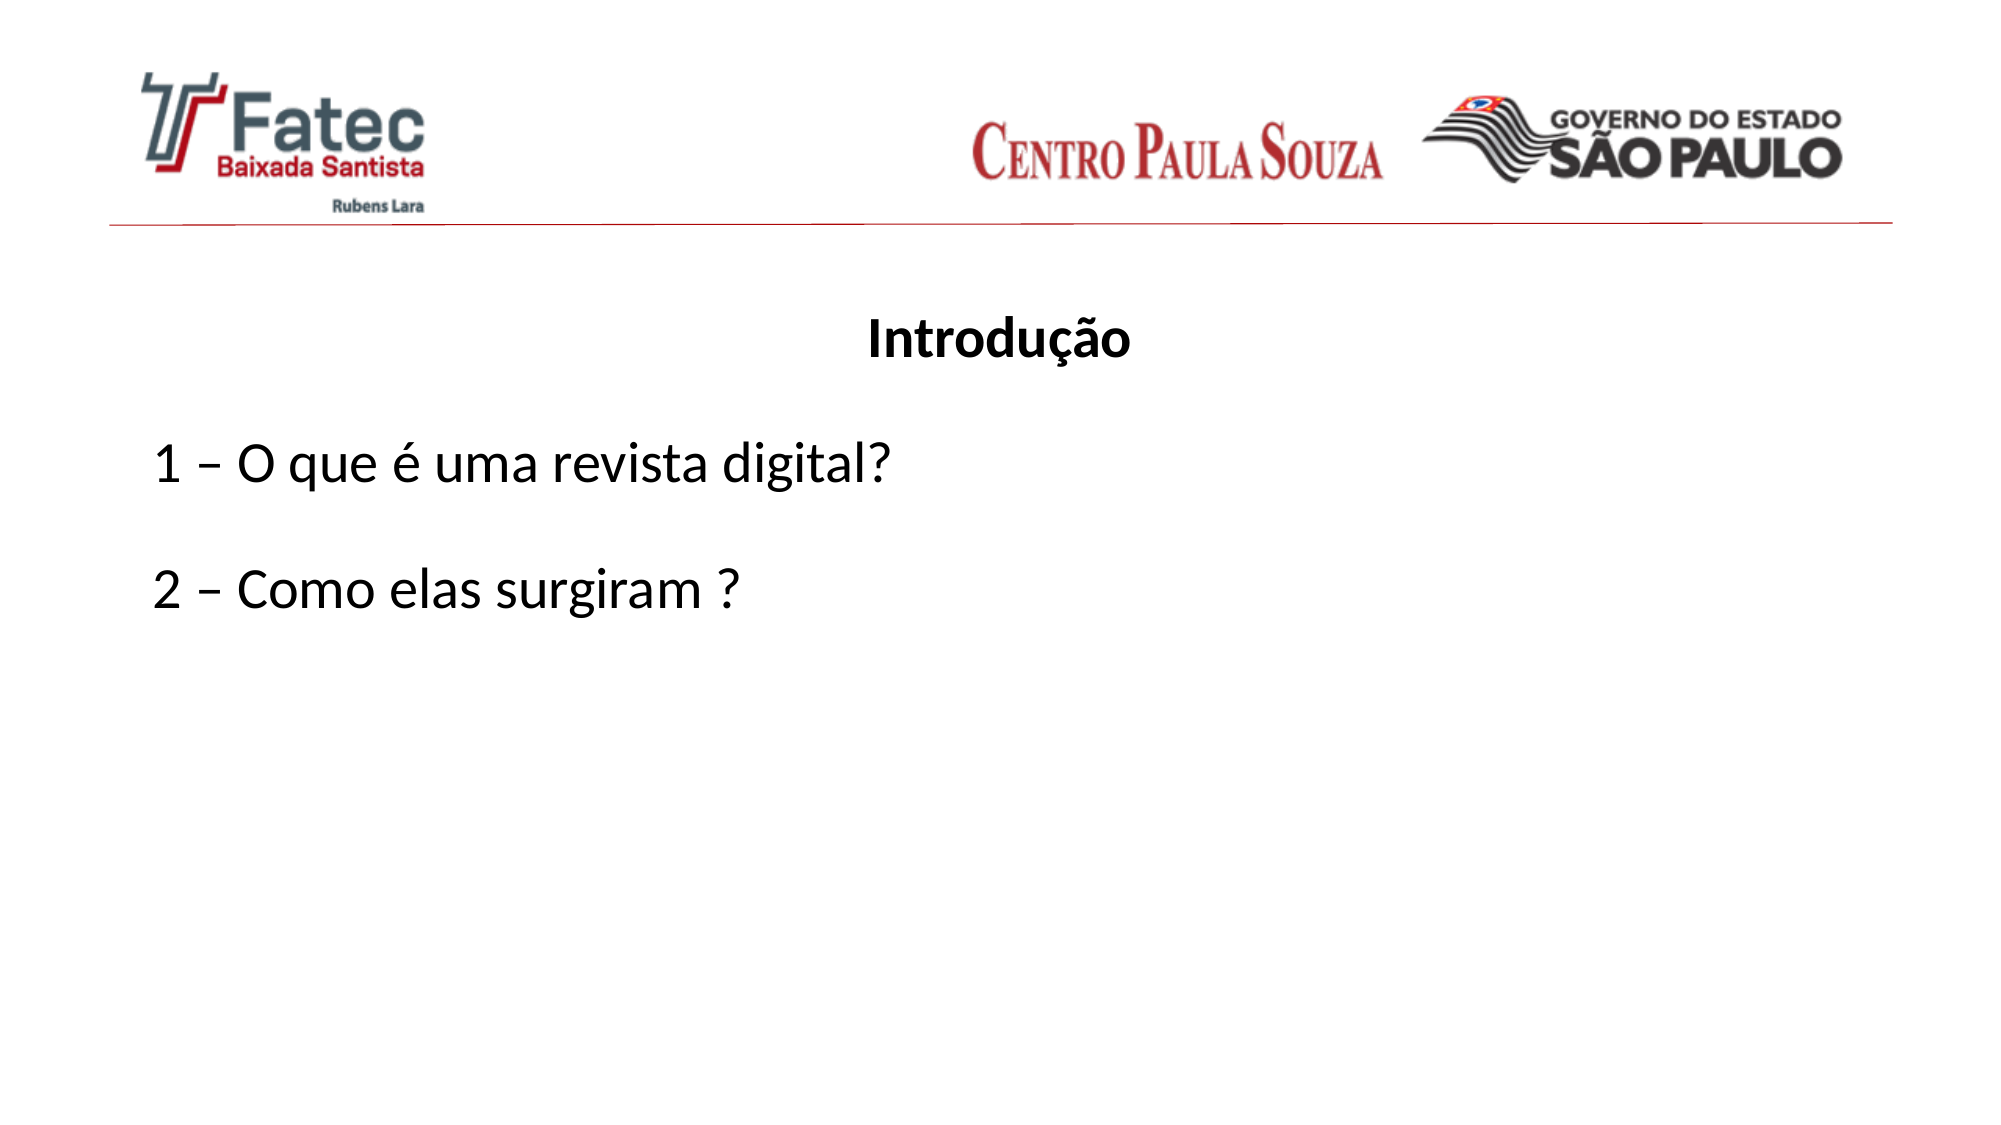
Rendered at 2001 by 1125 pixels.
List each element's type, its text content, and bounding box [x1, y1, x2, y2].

picture [128, 59, 439, 225]
picture [956, 59, 1864, 225]
text_box Introdução 1 – O que é uma revista digital? 2 – Como elas surgiram ? [137, 299, 1863, 1014]
